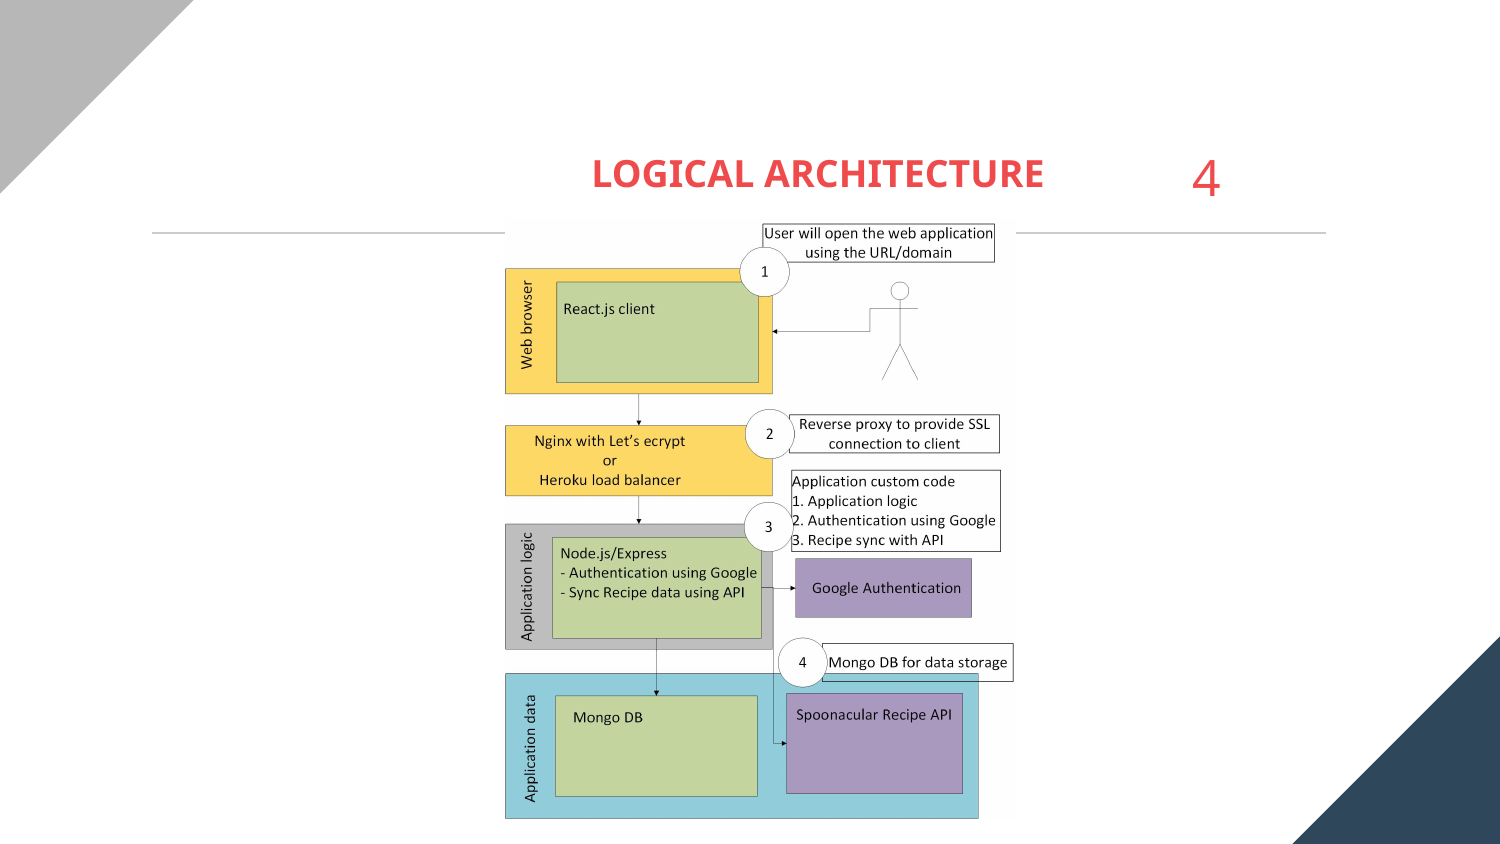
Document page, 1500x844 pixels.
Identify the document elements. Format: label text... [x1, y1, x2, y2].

text_box 4 [1166, 138, 1248, 222]
text_box LOGICAL ARCHITECTURE [562, 149, 1060, 196]
picture [505, 218, 1016, 819]
text_box [1292, 636, 1500, 844]
text_box A [1199, 75, 1341, 222]
text_box [0, 0, 194, 194]
